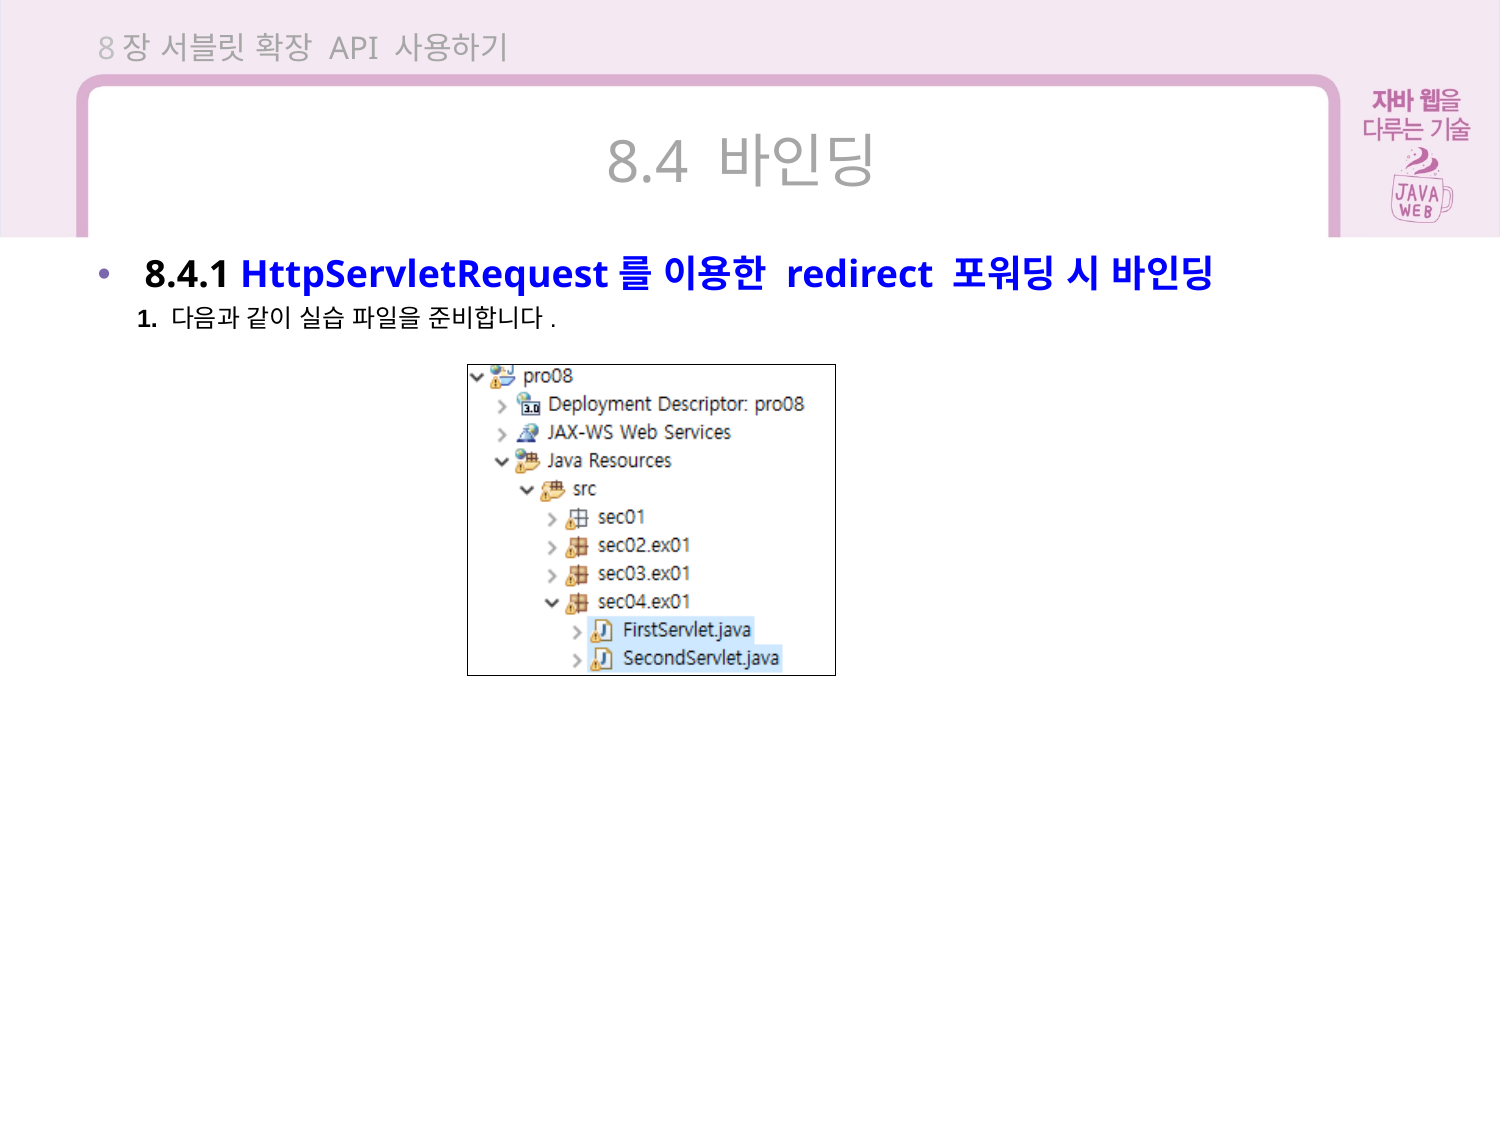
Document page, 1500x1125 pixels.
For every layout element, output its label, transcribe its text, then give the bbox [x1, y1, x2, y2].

text_box 8.4 바인딩 [217, 117, 1268, 202]
text_box 8장 서블릿 확장 API 사용하기 [82, 0, 1133, 74]
text_box 1. 다음과 같이 실습 파일을 준비합니다. [122, 295, 1181, 340]
picture [0, 0, 1500, 1125]
text_box 8.4.1 HttpServletRequest를 이용한 redirect 포워딩 시 바인딩 [82, 220, 1402, 303]
